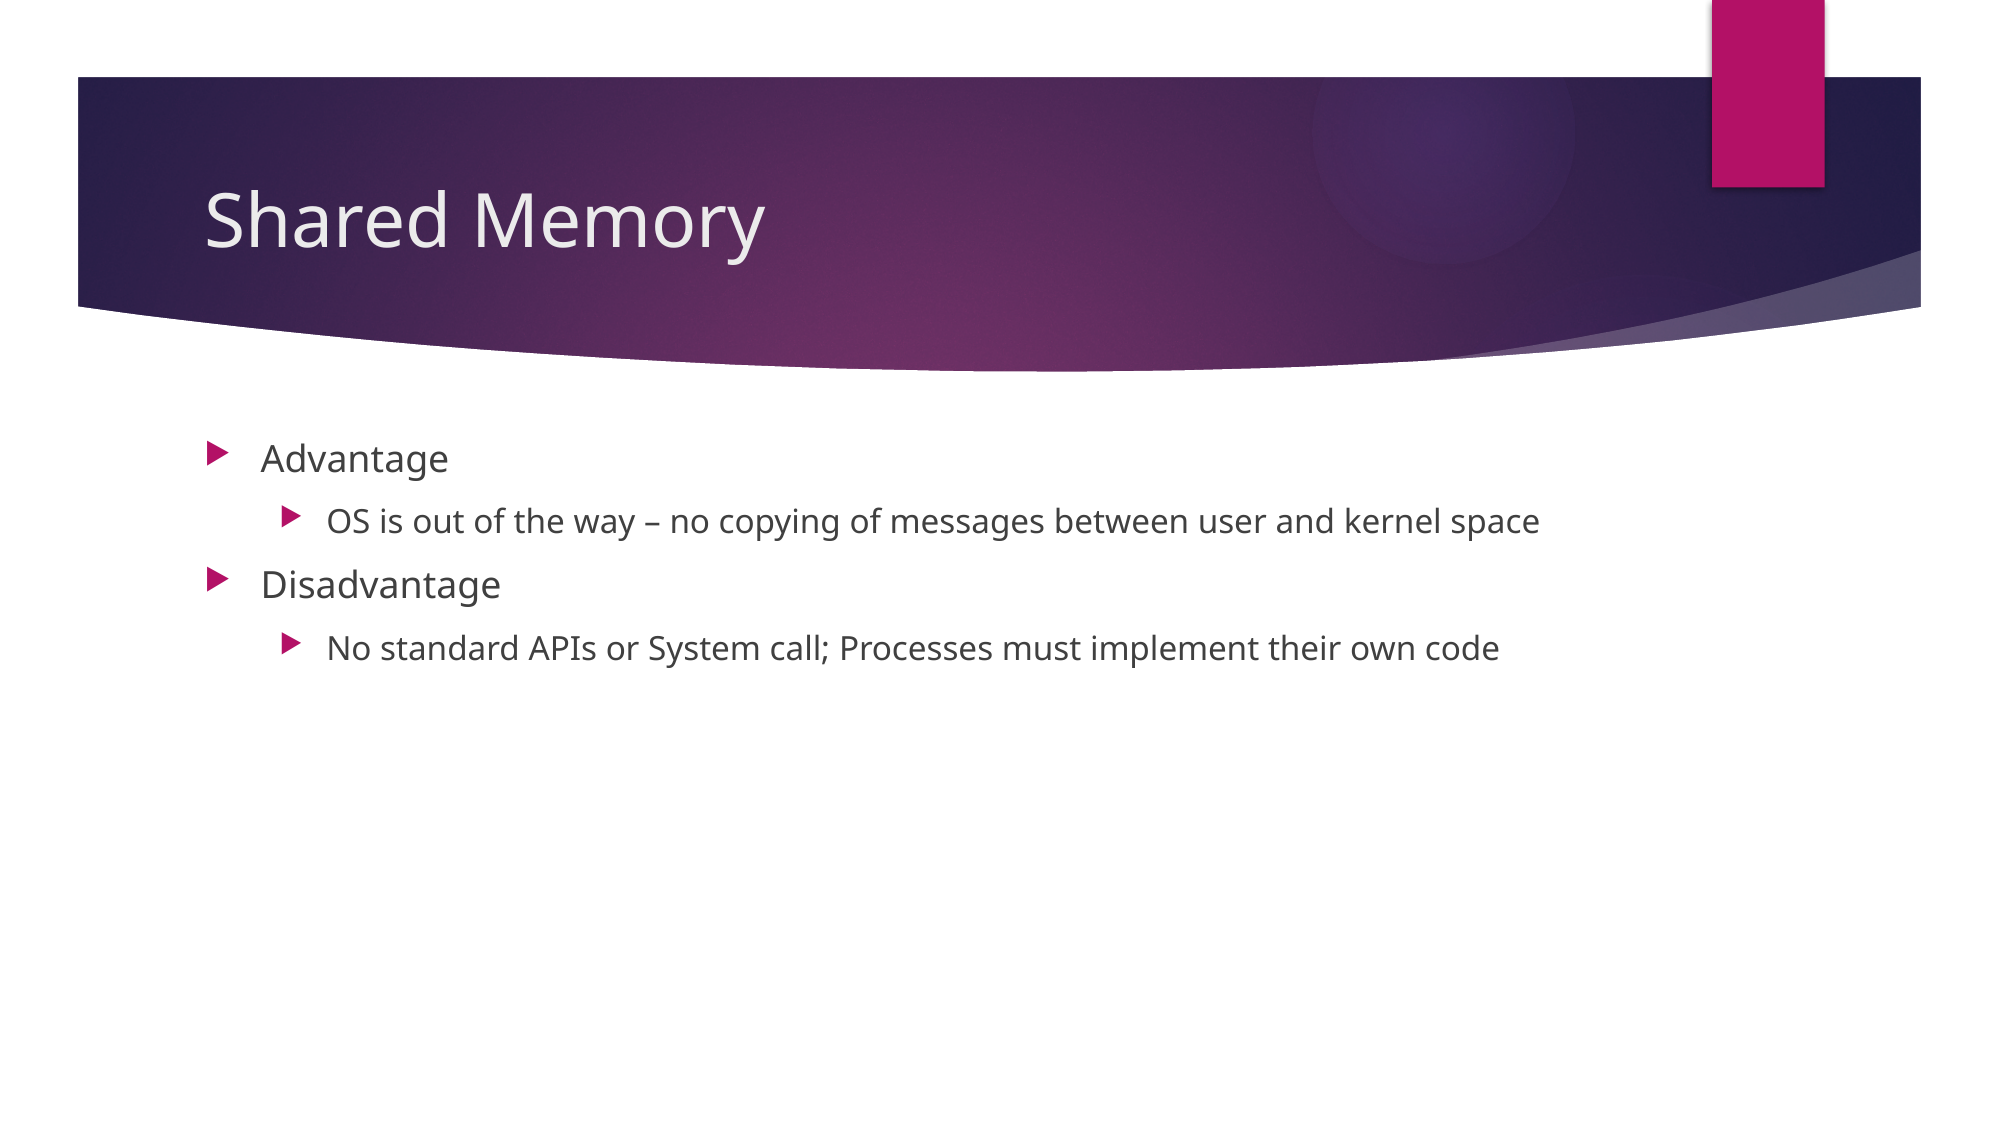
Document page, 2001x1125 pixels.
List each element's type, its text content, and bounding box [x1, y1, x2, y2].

list Advantage OS is out of the way – no copying of messages between user and kernel space Disadvantage No standard APIs or System call; Processes must implement their own code [189, 427, 1638, 988]
title Shared Memory [189, 159, 1627, 276]
